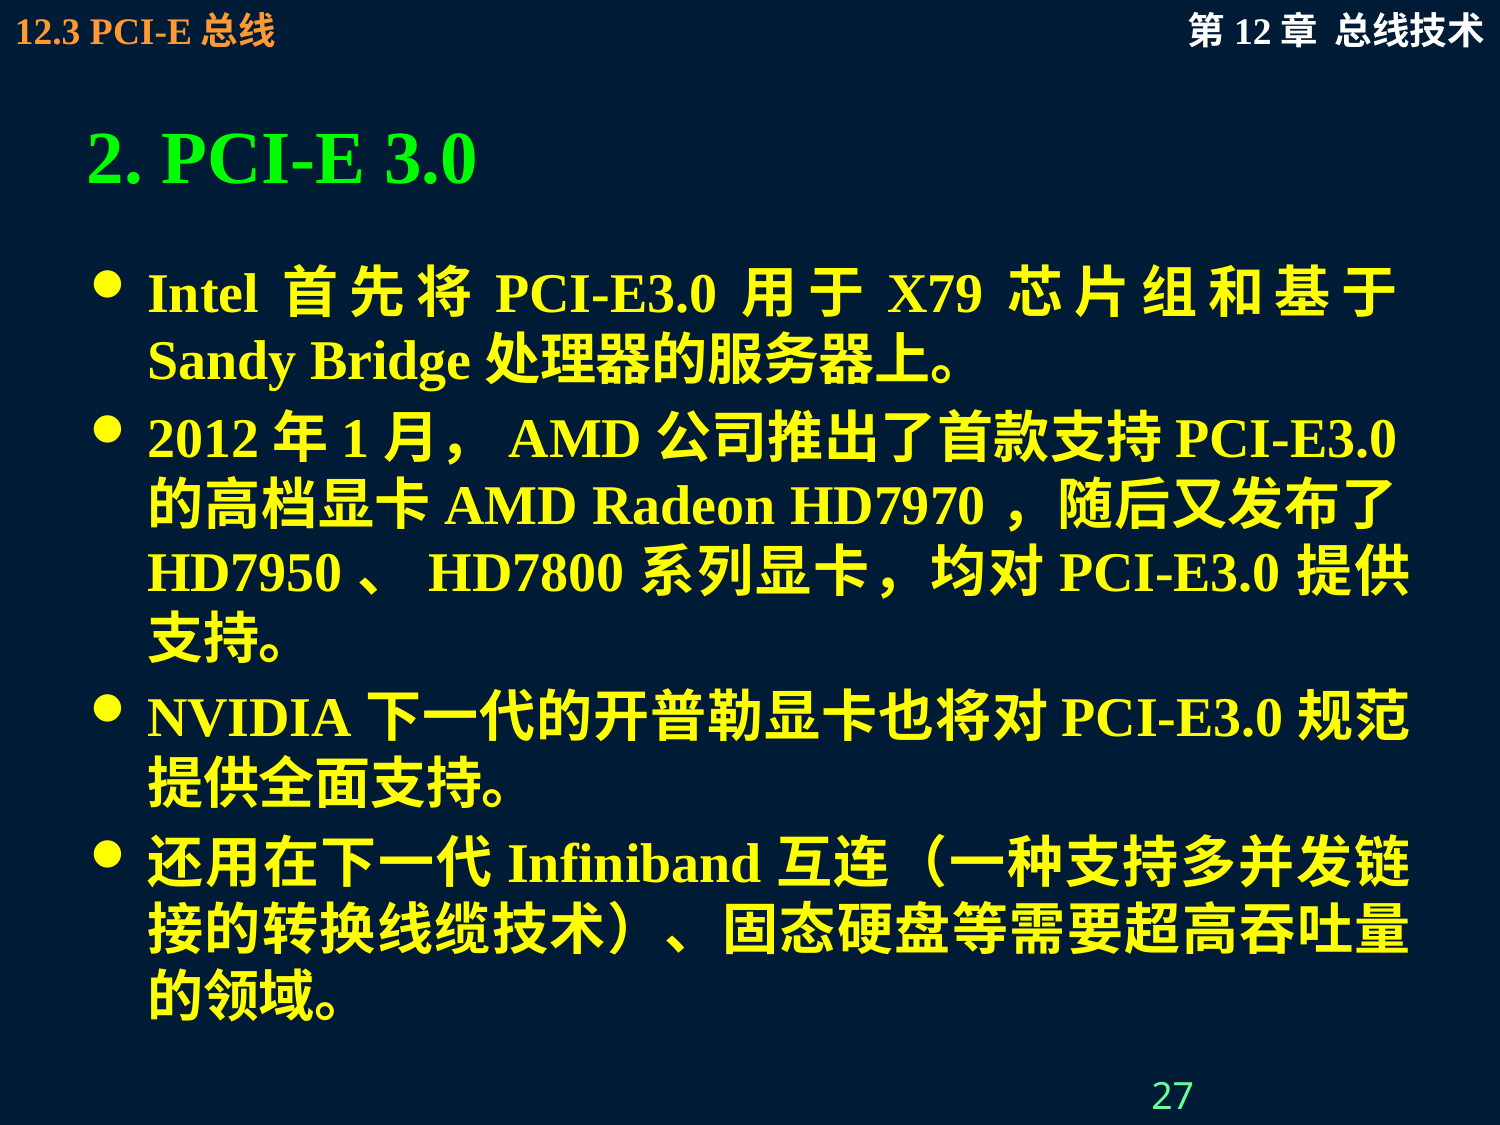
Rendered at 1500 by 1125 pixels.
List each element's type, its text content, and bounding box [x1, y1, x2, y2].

list Intel首先将PCI-E3.0用于X79芯片组和基于Sandy Bridge处理器的服务器上。 2012年1月，AMD公司推出了首款支持PCI-E3.0的高档显卡AMD Radeon HD7970，随后又发布了HD7950、HD7800系列显卡，均对PCI-E3.0提供支持。 NVIDIA下一代的开普勒显卡也将对PCI-E3.0规范提供全面支持。 还用在下一代Infiniband互连（一种支持多并发链接的转换线缆技术）、固态硬盘等需要超高吞吐量的领域。 [75, 248, 1425, 1035]
title 2. PCI-E 3.0 [71, 59, 1422, 247]
